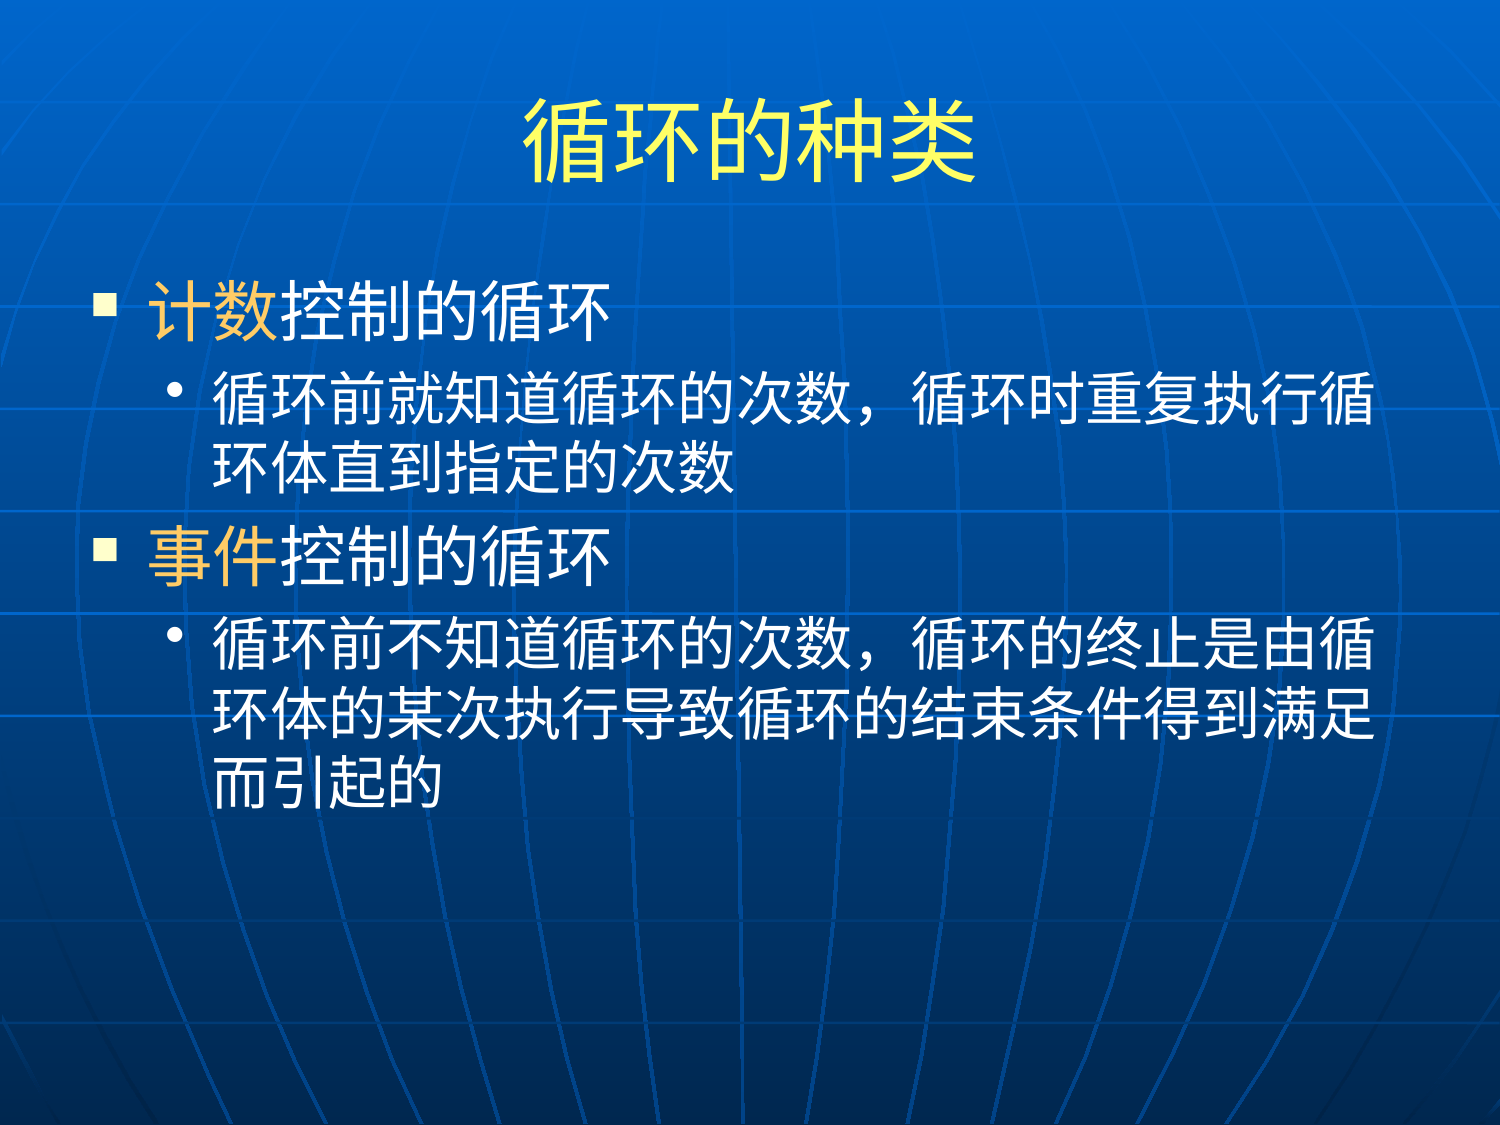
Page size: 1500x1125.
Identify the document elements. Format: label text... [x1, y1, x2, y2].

title 循环的种类 [75, 45, 1425, 233]
list 计数控制的循环 循环前就知道循环的次数，循环时重复执行循环体直到指定的次数 事件控制的循环 循环前不知道循环的次数，循环的终止是由循环体的某次执行导致循环的结束条件得到满足而引起的 [75, 262, 1425, 1006]
